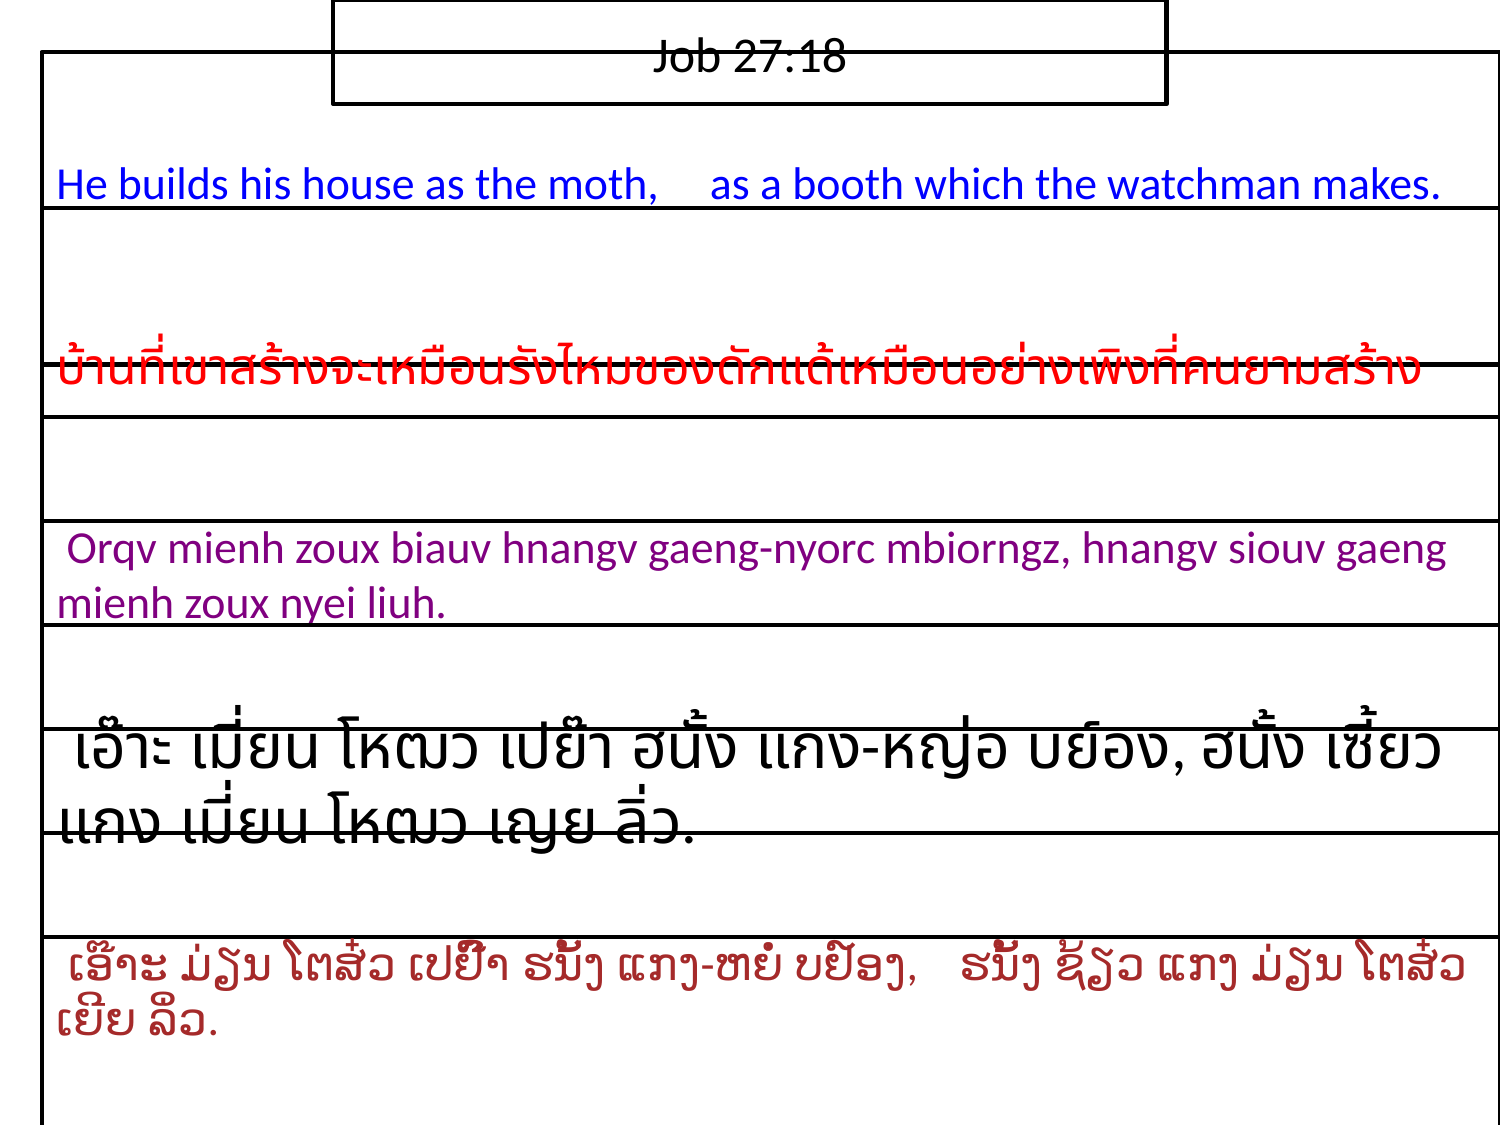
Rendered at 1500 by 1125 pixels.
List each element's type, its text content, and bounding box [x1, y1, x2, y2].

text_box เอ๊าะ เมี่ยน โหฒว เปย๊า ฮนั้ง แกง-หญ่อ บย์อง, ฮนั้ง เซี้ยว แกง เมี่ยน โหฒว เญย ลิ่ว. [40, 623, 1500, 831]
text_box Orqv mienh zoux biauv hnangv gaeng-nyorc mbiorngz, hnangv siouv gaeng mienh zoux nyei liuh. [40, 415, 1500, 623]
text_box He builds his house as the moth, as a booth which the watchman makes. [40, 50, 1500, 206]
text_box ​บ้าน​ที่​เขา​สร้าง​จะ​เหมือน​รัง​ไหม​ของ​ดักแด้เหมือน​อย่าง​เพิง​ที่​คน​ยาม​สร้าง [40, 206, 1500, 415]
text_box ເອ໊າະ ມ່ຽນ ໂຕສ໋ວ ເປຢົ໊າ ຮນັ້ງ ແກງ-ຫຍໍ່ ບຢ໌ອງ, ຮນັ້ງ ຊ້ຽວ ແກງ ມ່ຽນ ໂຕສ໋ວ ເຍີຍ ລິ່ວ. [40, 831, 1500, 1125]
text_box Job 27:18 [331, 0, 1169, 50]
